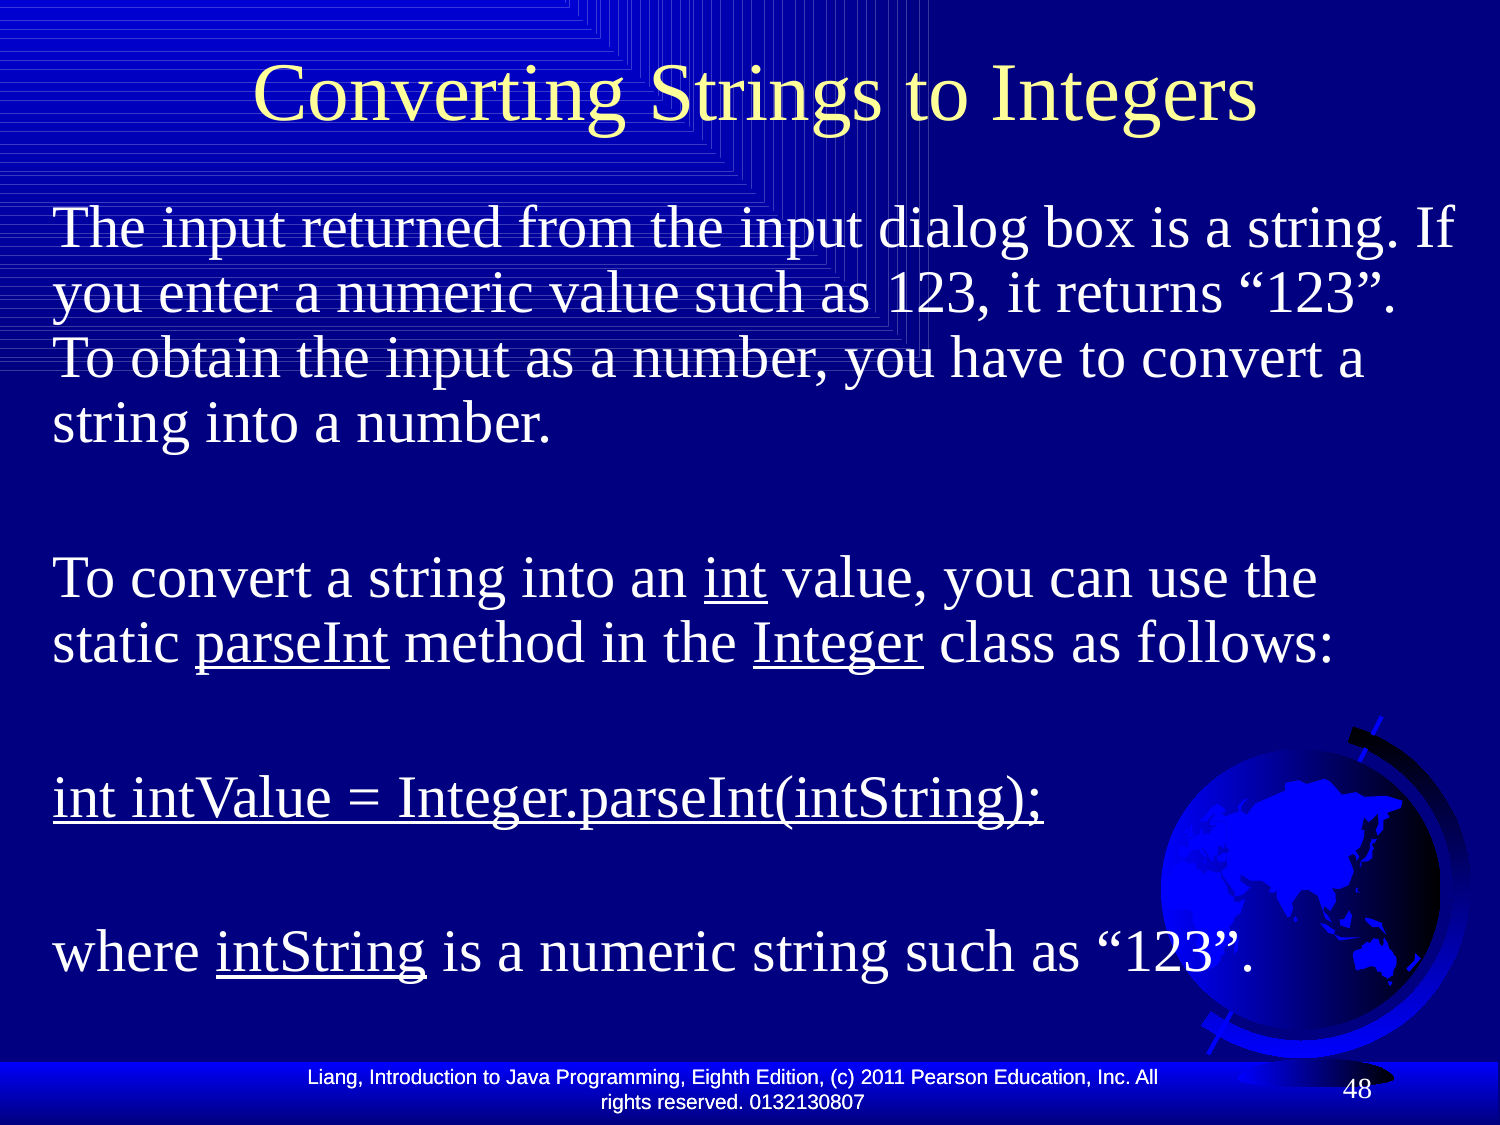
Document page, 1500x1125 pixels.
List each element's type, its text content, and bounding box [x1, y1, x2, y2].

list The input returned from the input dialog box is a string. If you enter a numeric value such as 123, it returns “123”. To obtain the input as a number, you have to convert a string into a number. To convert a string into an int value, you can use the static parseInt method in the Integer class as follows: int intValue = Integer.parseInt(intString); where intString is a numeric string such as “123”. [37, 187, 1476, 1051]
slide_number 48 [1074, 1051, 1388, 1125]
title Converting Strings to Integers [62, 37, 1451, 138]
